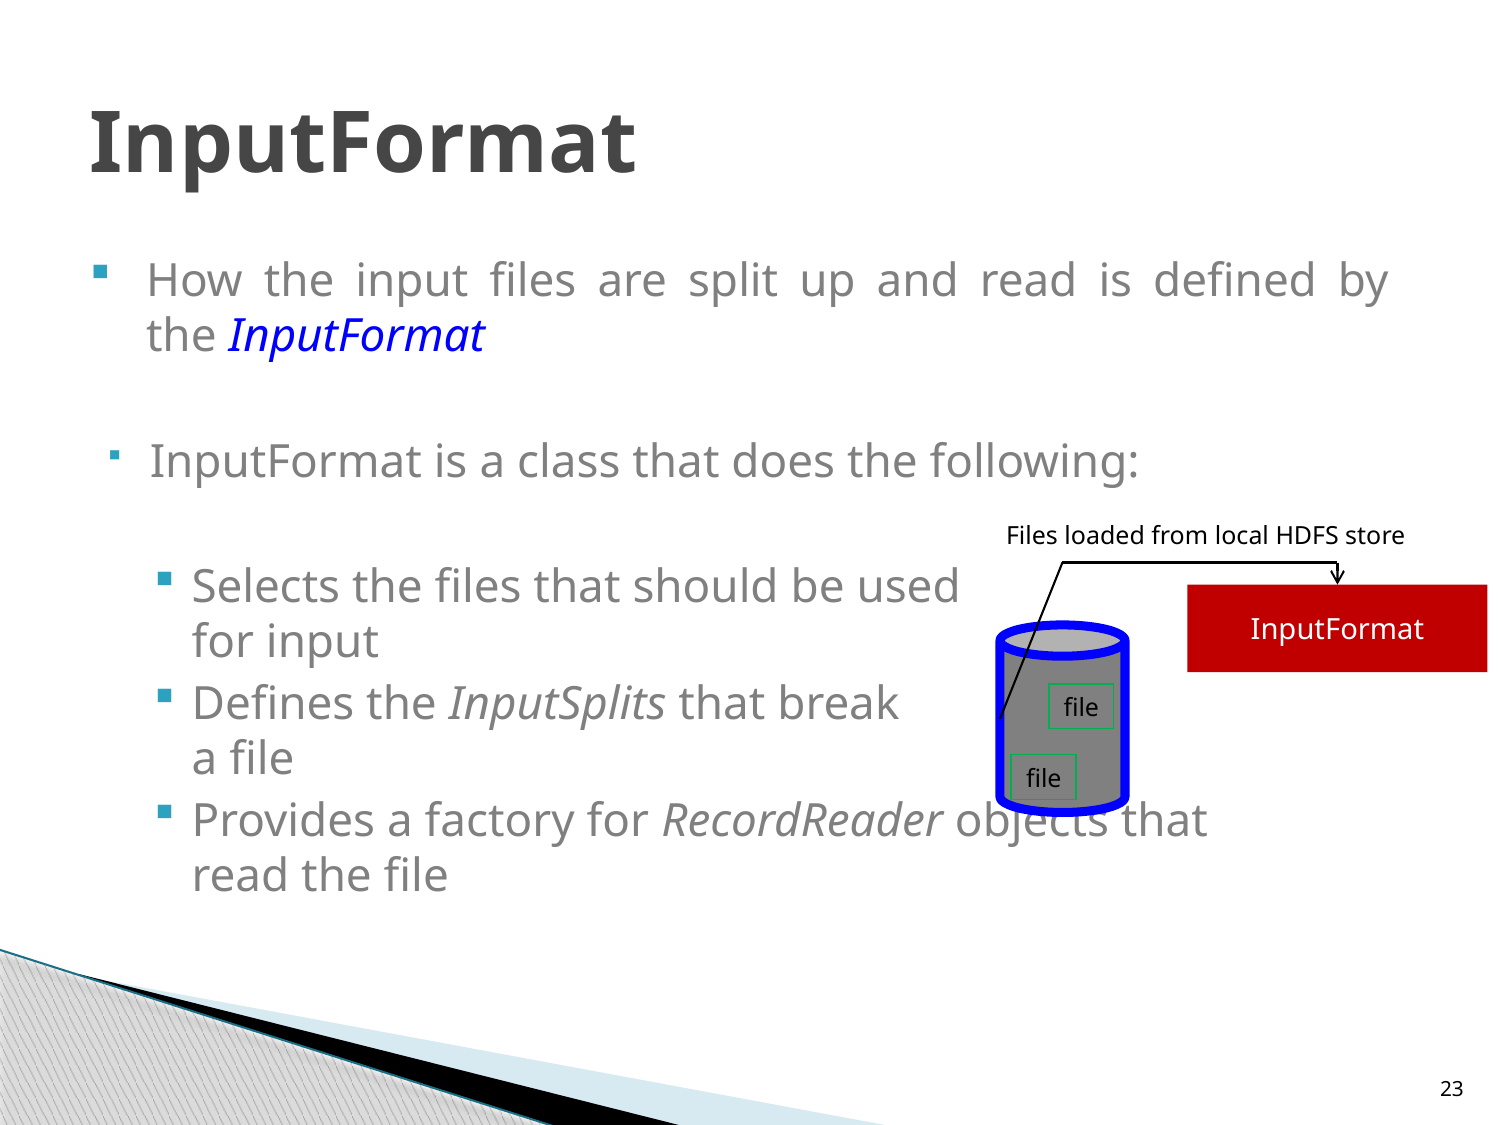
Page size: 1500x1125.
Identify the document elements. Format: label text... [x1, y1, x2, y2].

text_box Files loaded from local HDFS store [991, 512, 1421, 558]
text_box InputFormat [1183, 580, 1492, 677]
title InputFormat [75, 45, 1425, 233]
text_box file [1011, 754, 1077, 800]
text_box file [1048, 683, 1114, 729]
slide_number 23 [1418, 1051, 1479, 1112]
list How the input files are split up and read is defined by the InputFormat InputFormat is a class that does the following: Selects the files that should be used for input Defines the InputSplits that break a file Provides a factory for RecordReader objects that read the file [75, 243, 1425, 986]
text_box [995, 620, 1130, 817]
